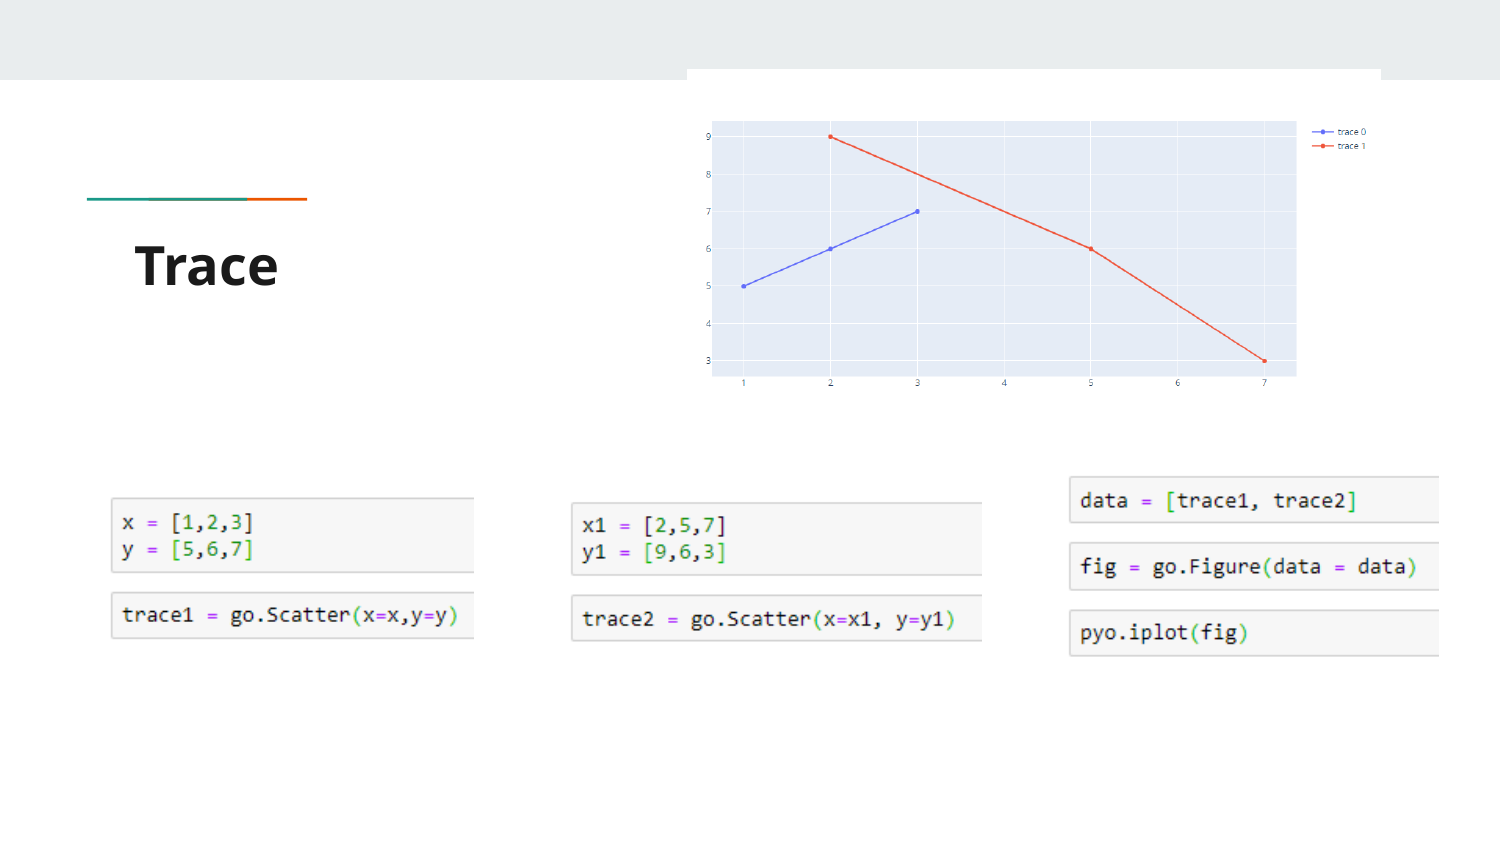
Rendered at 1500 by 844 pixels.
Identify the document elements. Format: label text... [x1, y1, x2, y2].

picture [104, 489, 475, 644]
picture [1060, 467, 1439, 671]
picture [562, 489, 982, 649]
picture [687, 69, 1382, 422]
title Trace [119, 216, 682, 305]
